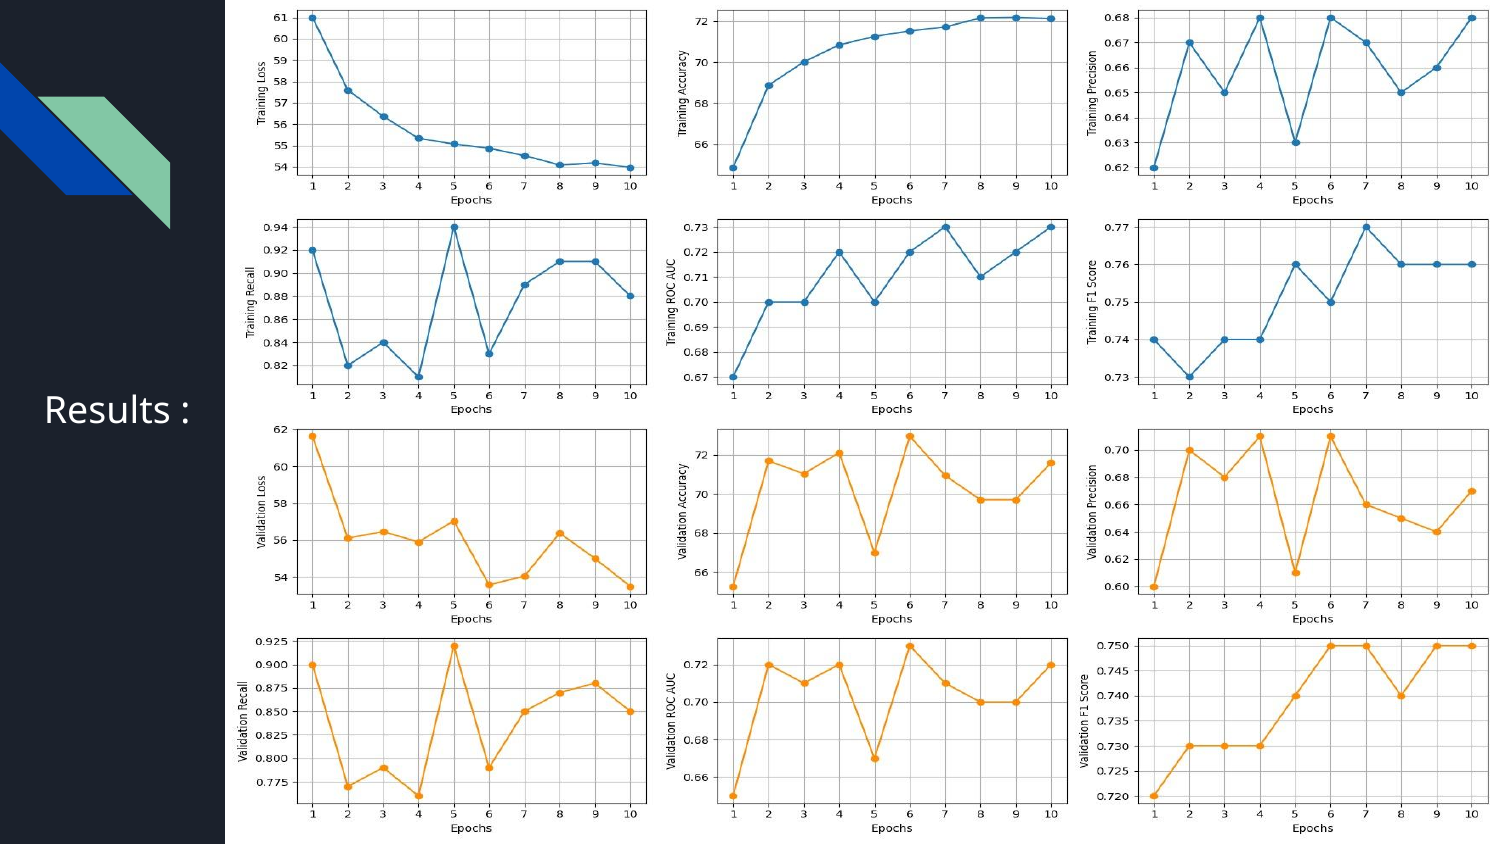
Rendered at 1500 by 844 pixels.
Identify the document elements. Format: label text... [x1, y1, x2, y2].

picture [225, 0, 1500, 844]
title Results : [29, 370, 220, 474]
